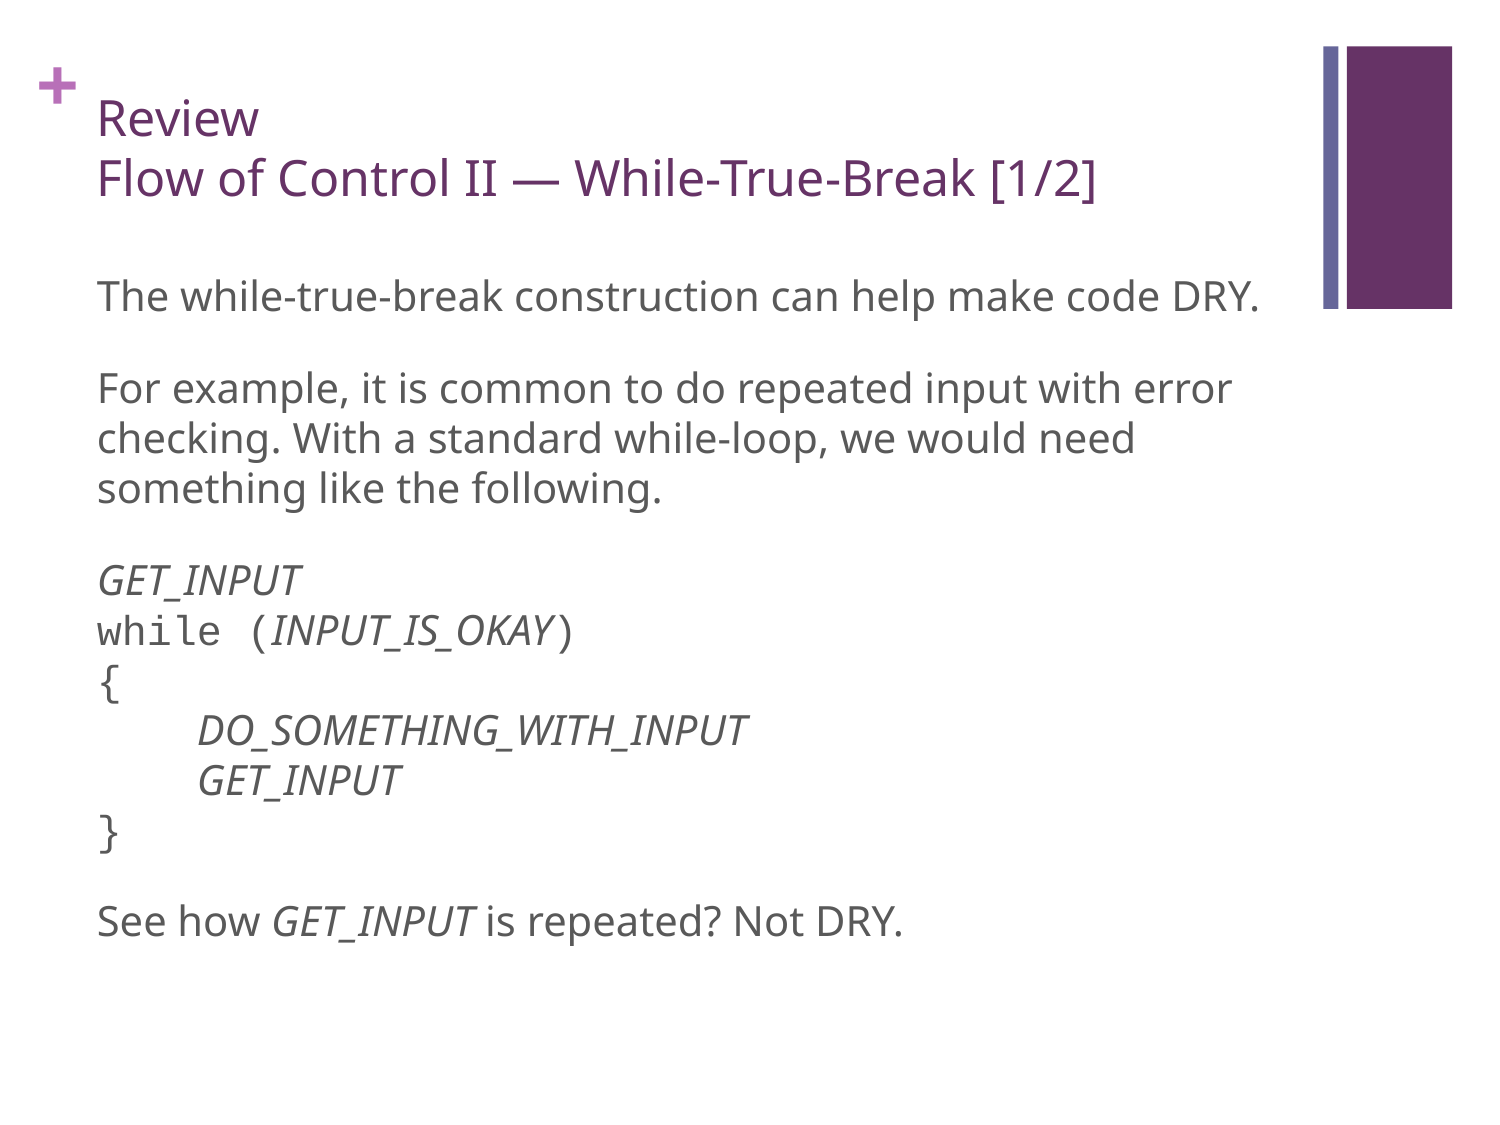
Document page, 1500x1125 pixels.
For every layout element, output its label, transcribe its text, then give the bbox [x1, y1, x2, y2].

list The while-true-break construction can help make code DRY. For example, it is common to do repeated input with error checking. With a standard while-loop, we would need something like the following. GET_INPUT while (INPUT_IS_OKAY) { DO_SOMETHING_WITH_INPUT GET_INPUT } See how GET_INPUT is repeated? Not DRY. [81, 262, 1322, 1038]
title Review Flow of Control II — While-True-Break [1/2] [81, 79, 1322, 238]
